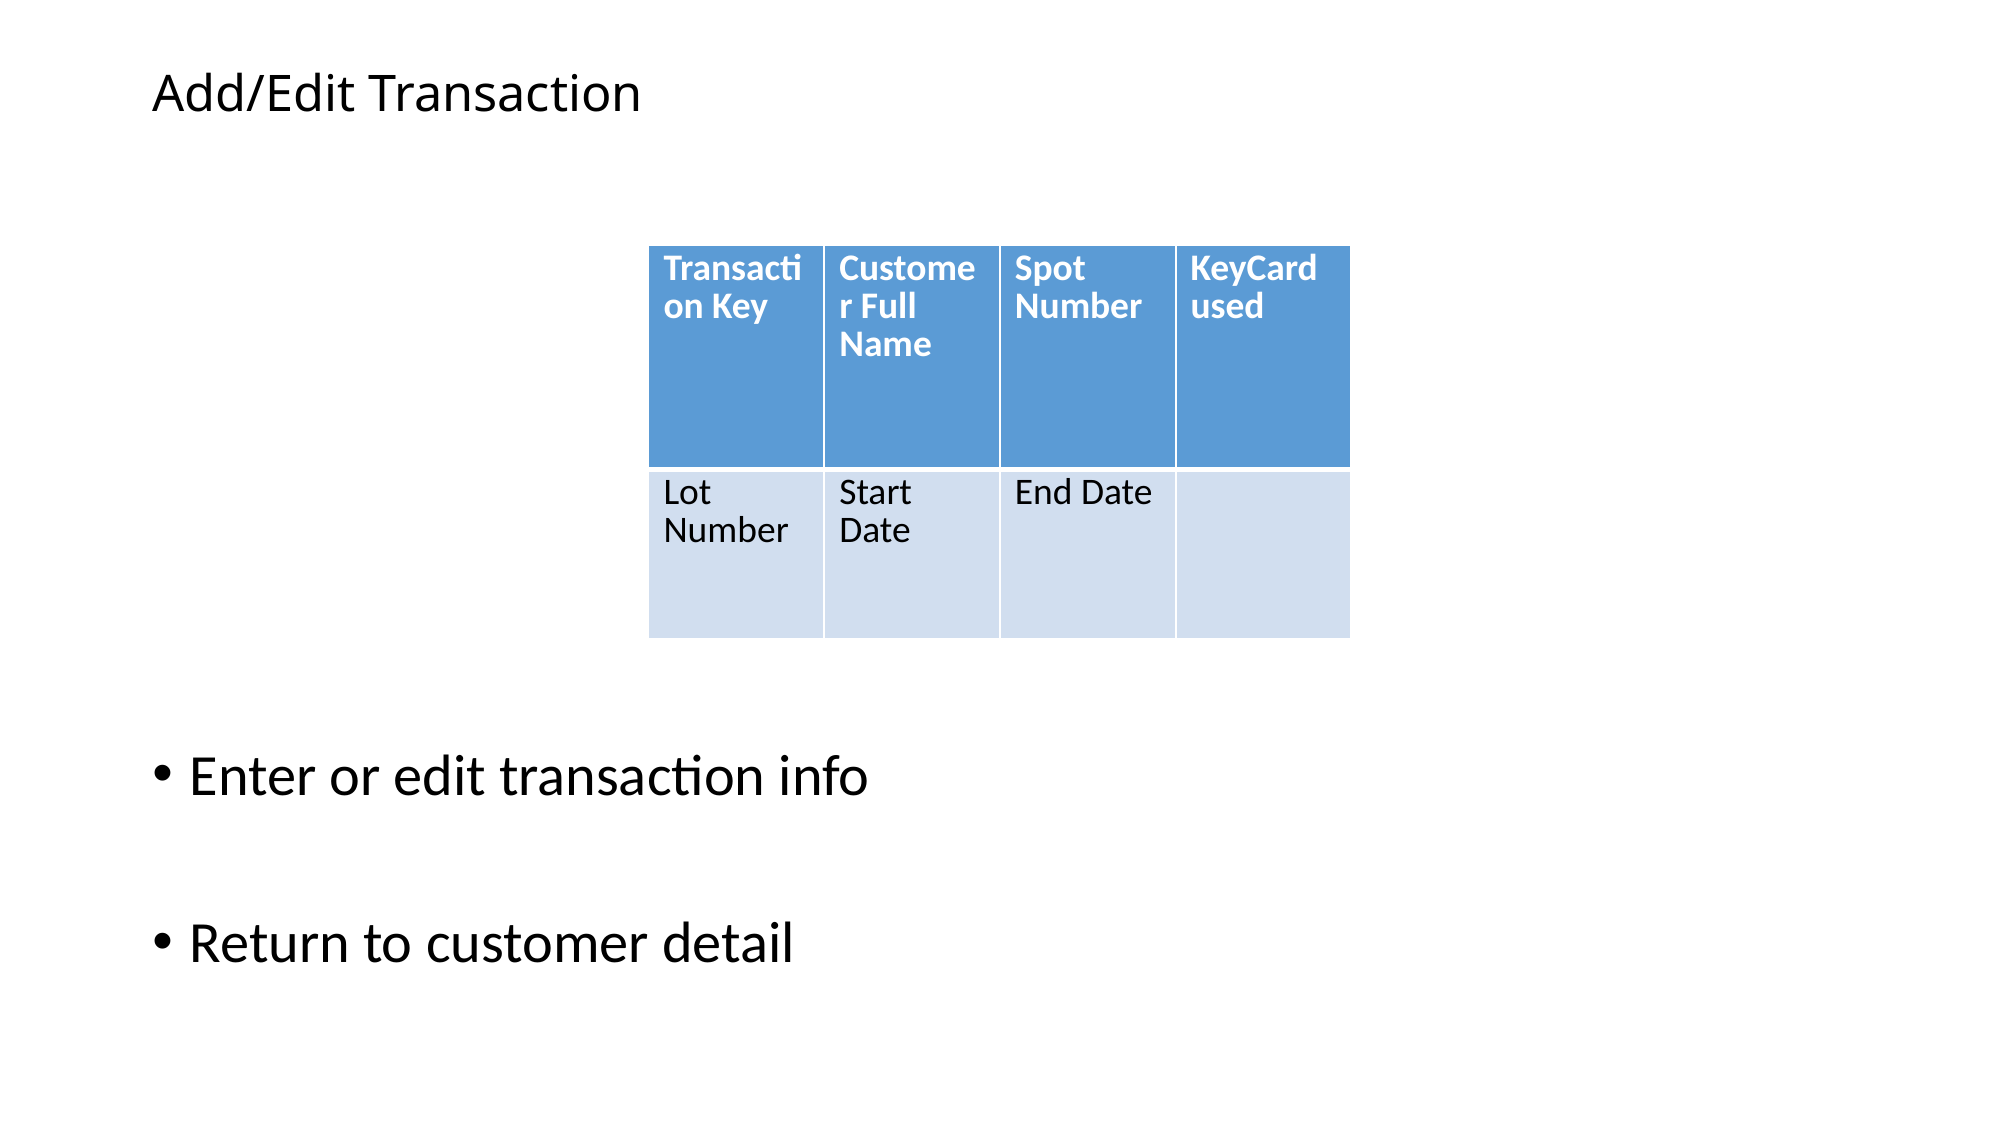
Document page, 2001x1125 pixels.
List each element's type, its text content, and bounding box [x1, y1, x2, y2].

table_header Spot Number [1001, 246, 1175, 467]
title Add/Edit Transaction [137, 59, 1863, 130]
table_header KeyCard used [1177, 246, 1350, 467]
table_cell Lot Number [649, 472, 823, 638]
table_header Customer Full Name [825, 246, 999, 467]
table_cell [1177, 472, 1350, 638]
table_cell Start Date [825, 472, 999, 638]
list Enter or edit transaction info Return to customer detail [137, 143, 1863, 1082]
table_cell End Date [1001, 472, 1175, 638]
table_header Transaction Key [649, 246, 823, 467]
